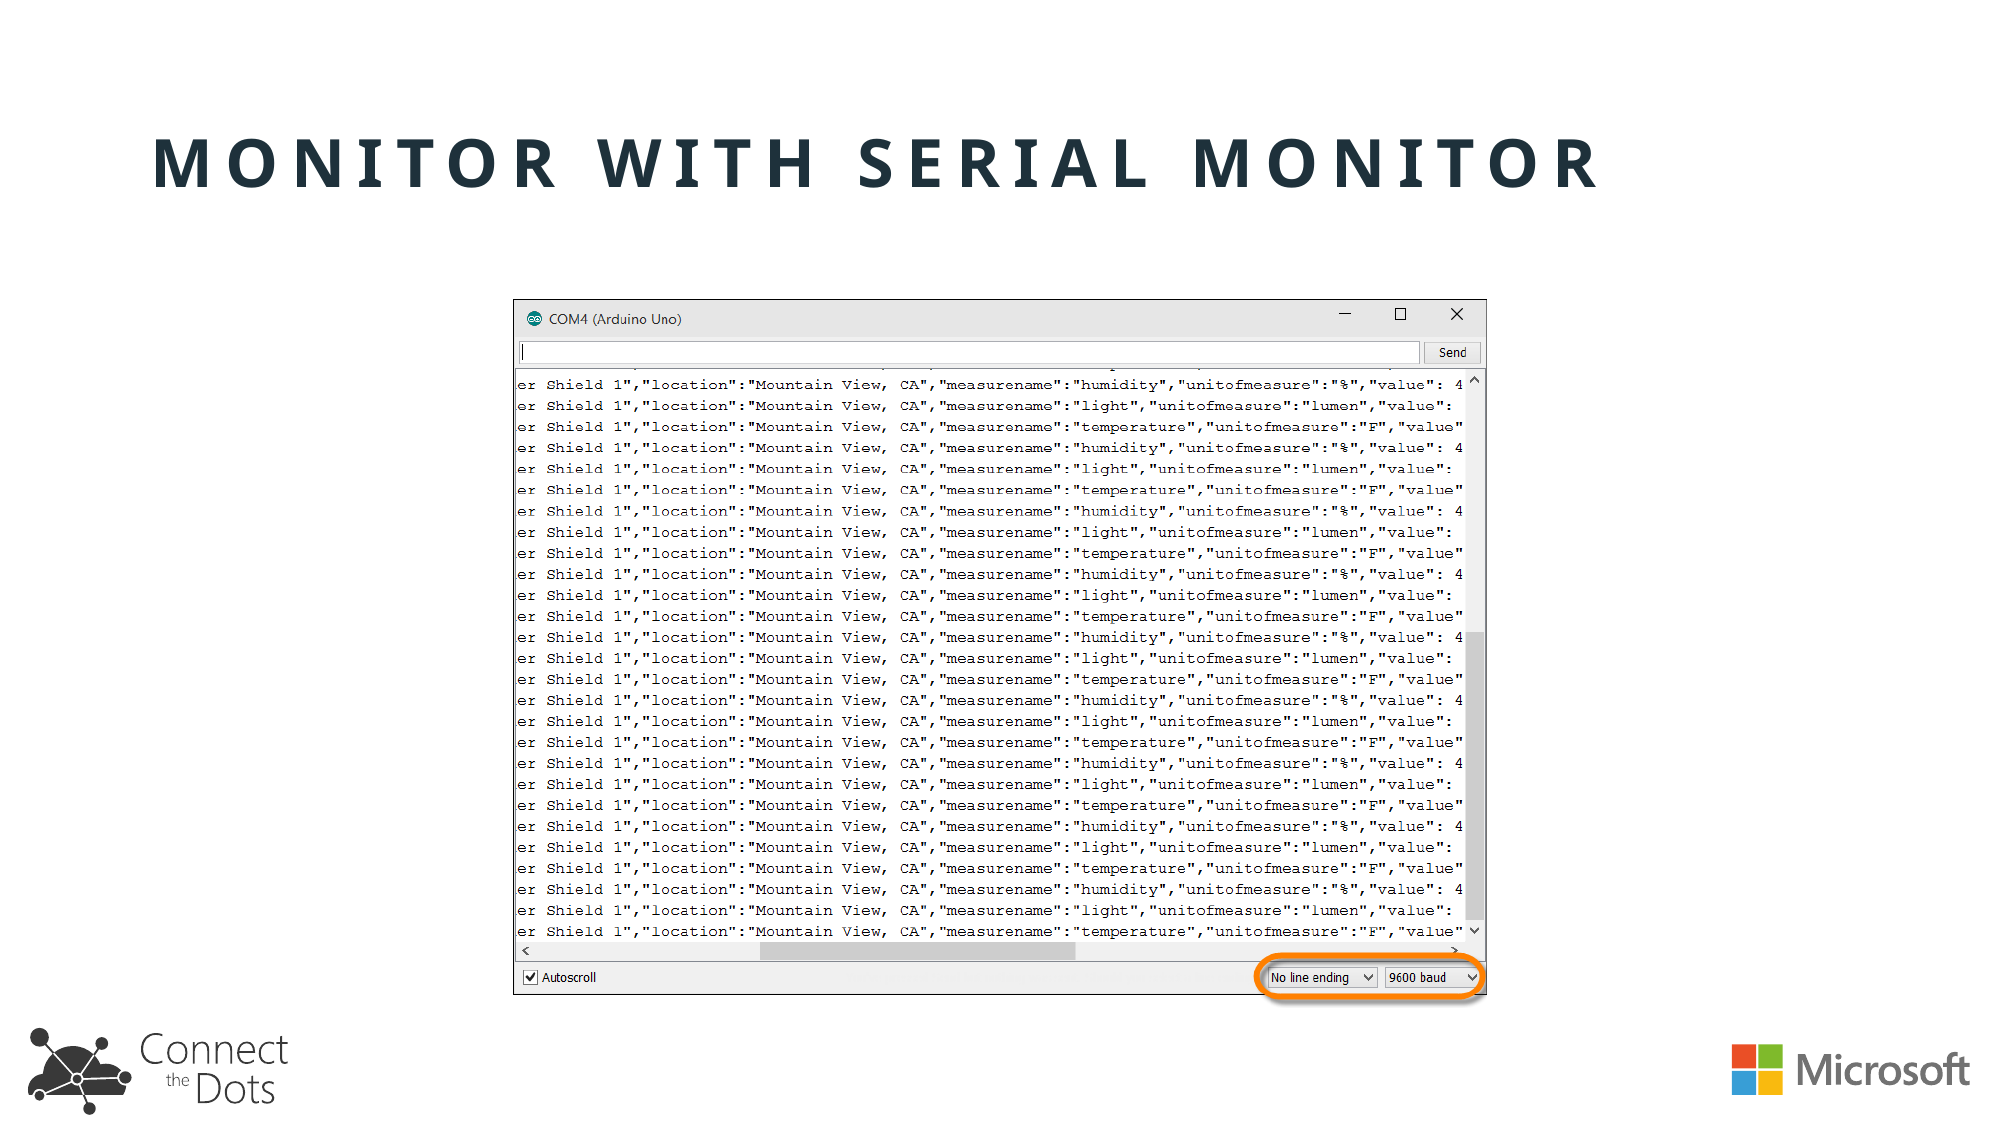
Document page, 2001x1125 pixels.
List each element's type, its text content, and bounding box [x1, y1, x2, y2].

title Monitor with serial monitor [135, 57, 1860, 275]
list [513, 299, 1487, 1014]
